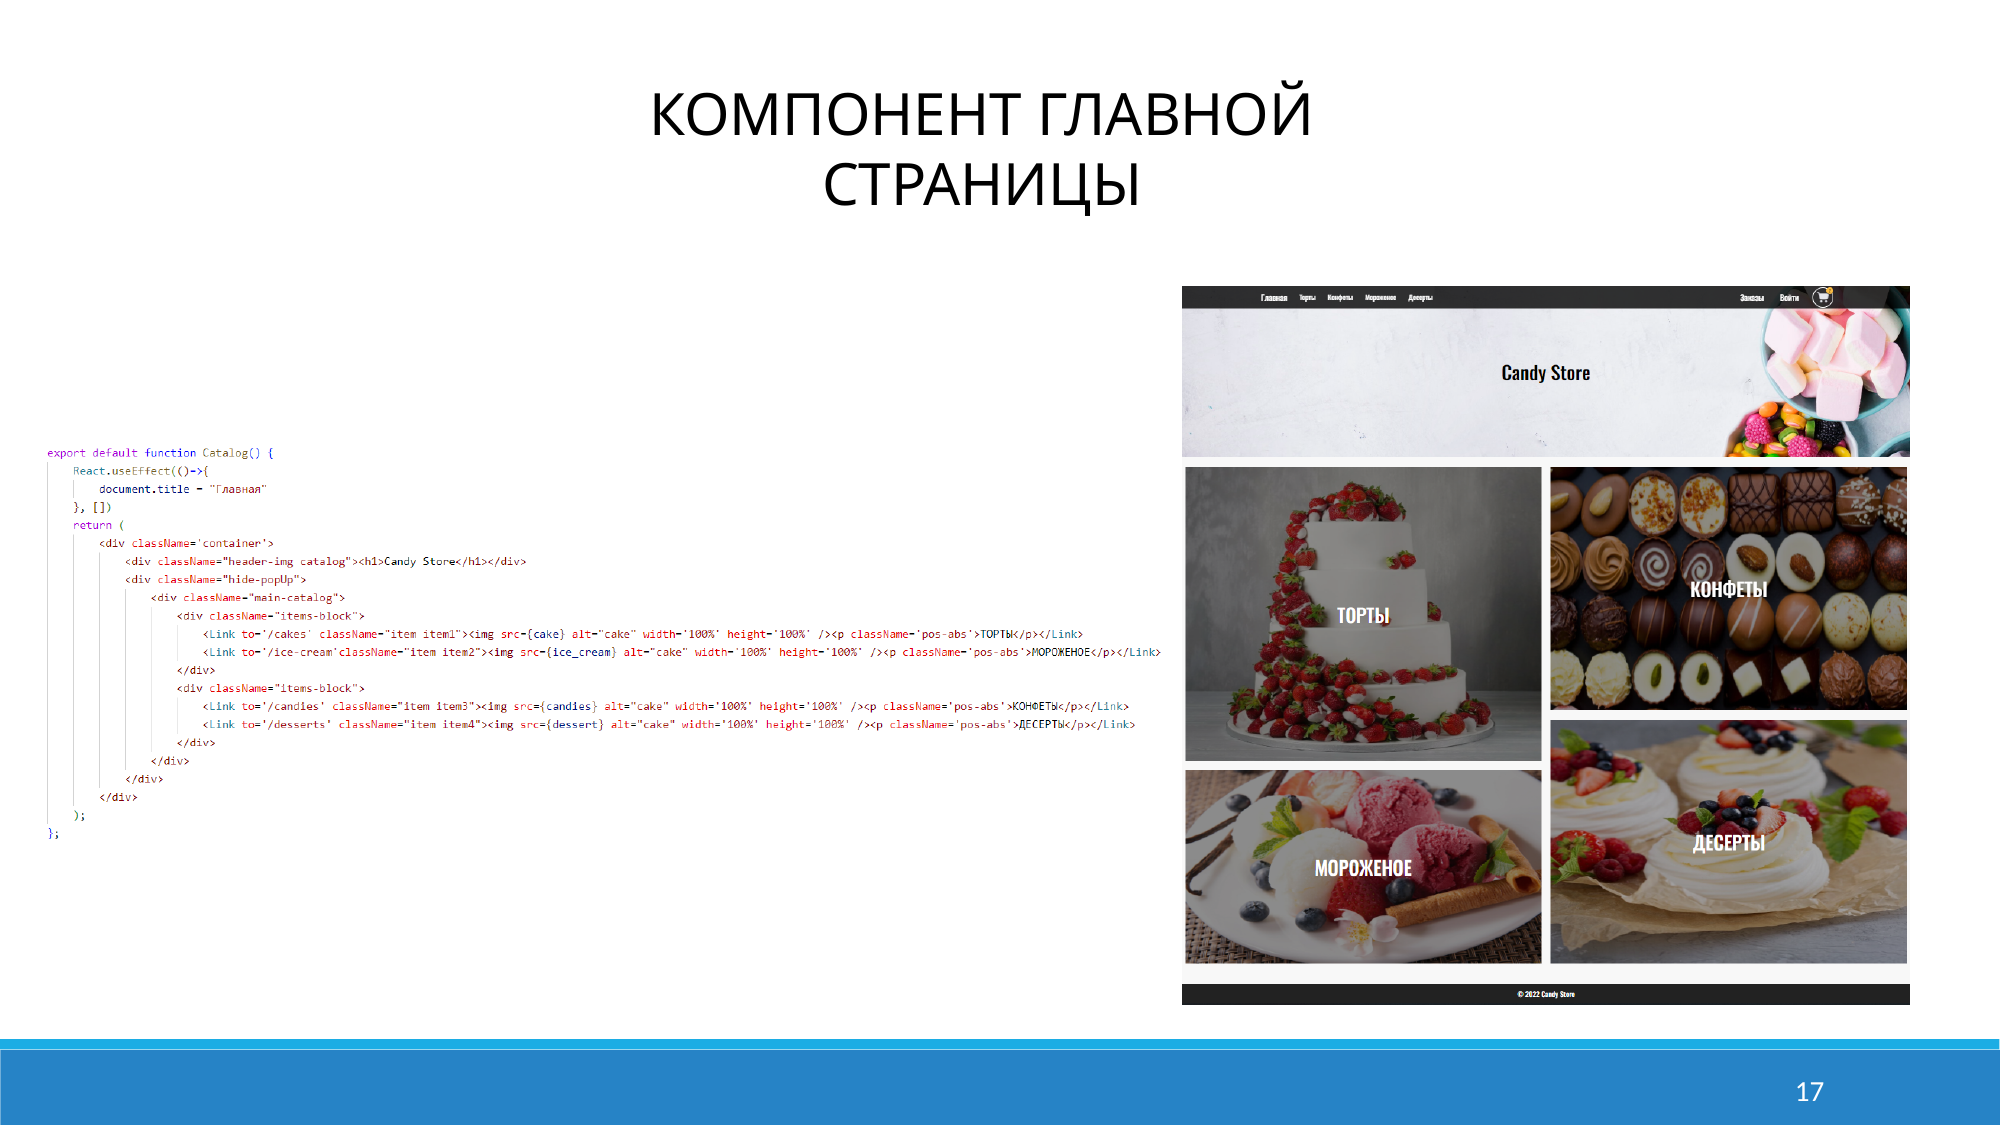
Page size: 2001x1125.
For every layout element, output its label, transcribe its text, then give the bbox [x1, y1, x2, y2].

text_box КОМПОНЕНТ ГЛАВНОЙ СТРАНИЦЫ [496, 69, 1468, 225]
picture [41, 445, 1167, 846]
slide_number 17 [1624, 1059, 1840, 1120]
picture [1181, 285, 1910, 1006]
